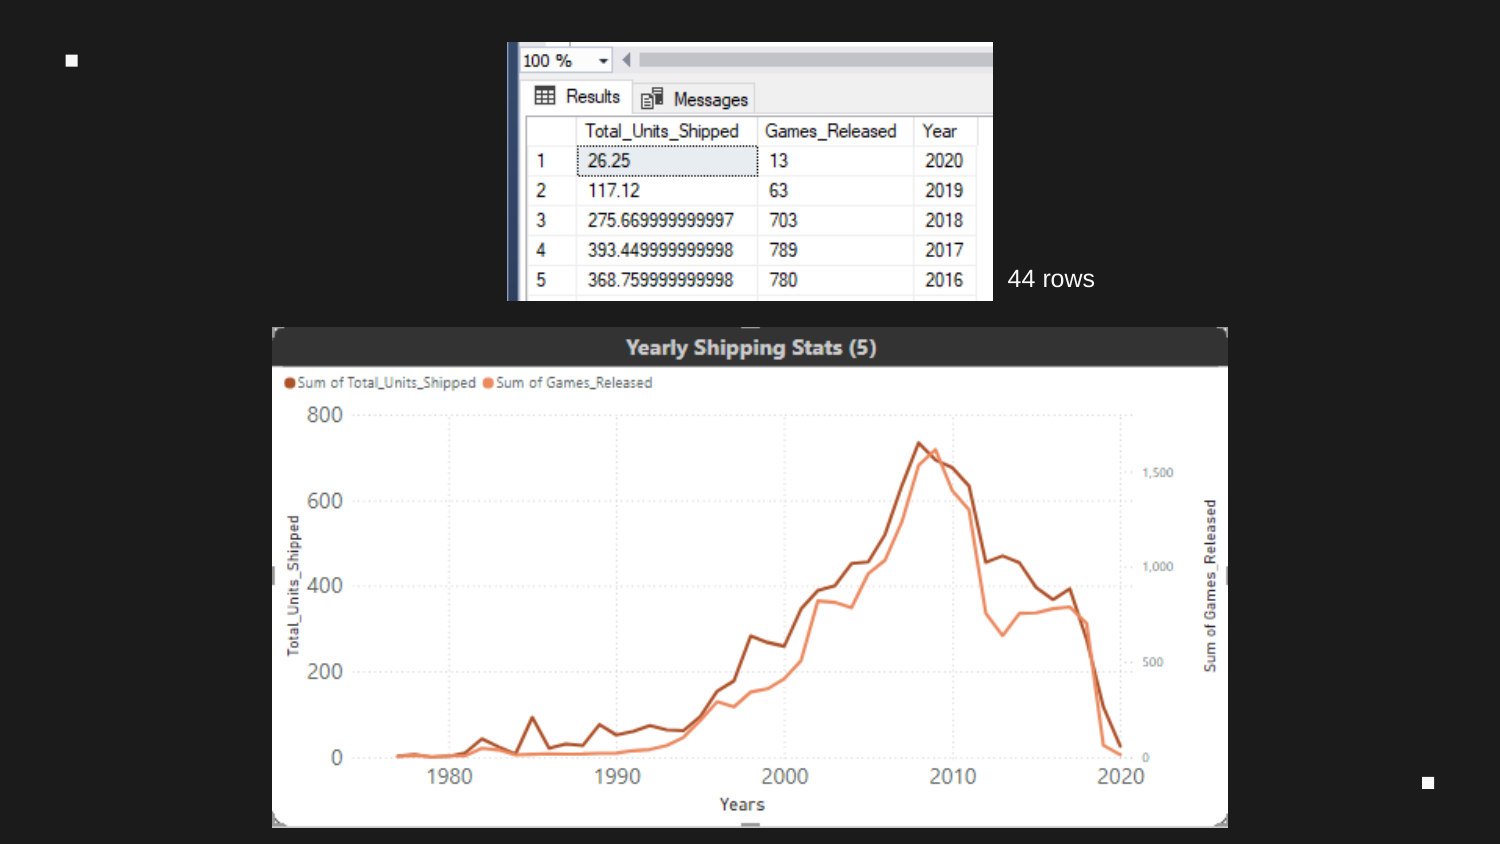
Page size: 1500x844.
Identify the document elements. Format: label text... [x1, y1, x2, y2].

text_box 44 rows [999, 254, 1175, 300]
picture [272, 327, 1228, 828]
picture [506, 42, 994, 301]
